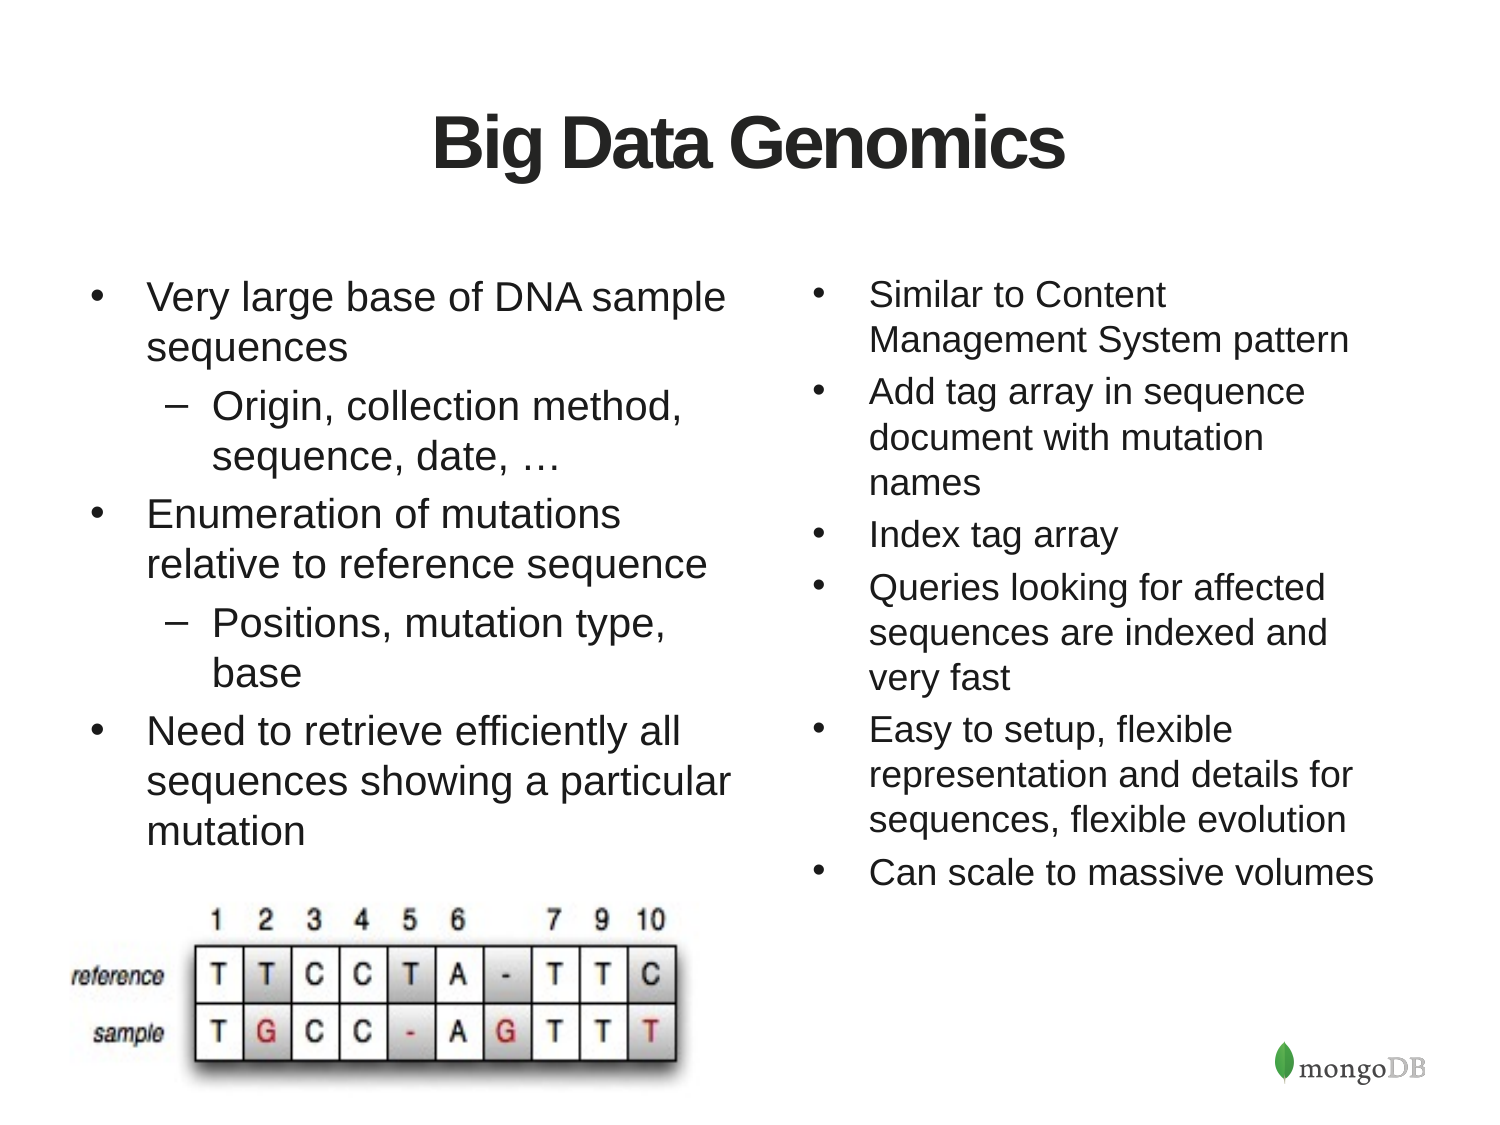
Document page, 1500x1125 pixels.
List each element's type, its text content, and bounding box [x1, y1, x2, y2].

title Big Data Genomics [75, 45, 1425, 233]
list Very large base of DNA sample sequences Origin, collection method, sequence, date, … Enumeration of mutations relative to reference sequence Positions, mutation type, base Need to retrieve efficiently all sequences showing a particular mutation [75, 262, 777, 1005]
picture [29, 866, 730, 1125]
text_box Similar to Content Management System pattern Add tag array in sequence document with mutation names Index tag array Queries looking for affected sequences are indexed and very fast Easy to setup, flexible representation and details for sequences, flexible evolution Can scale to massive volumes [797, 262, 1396, 1005]
